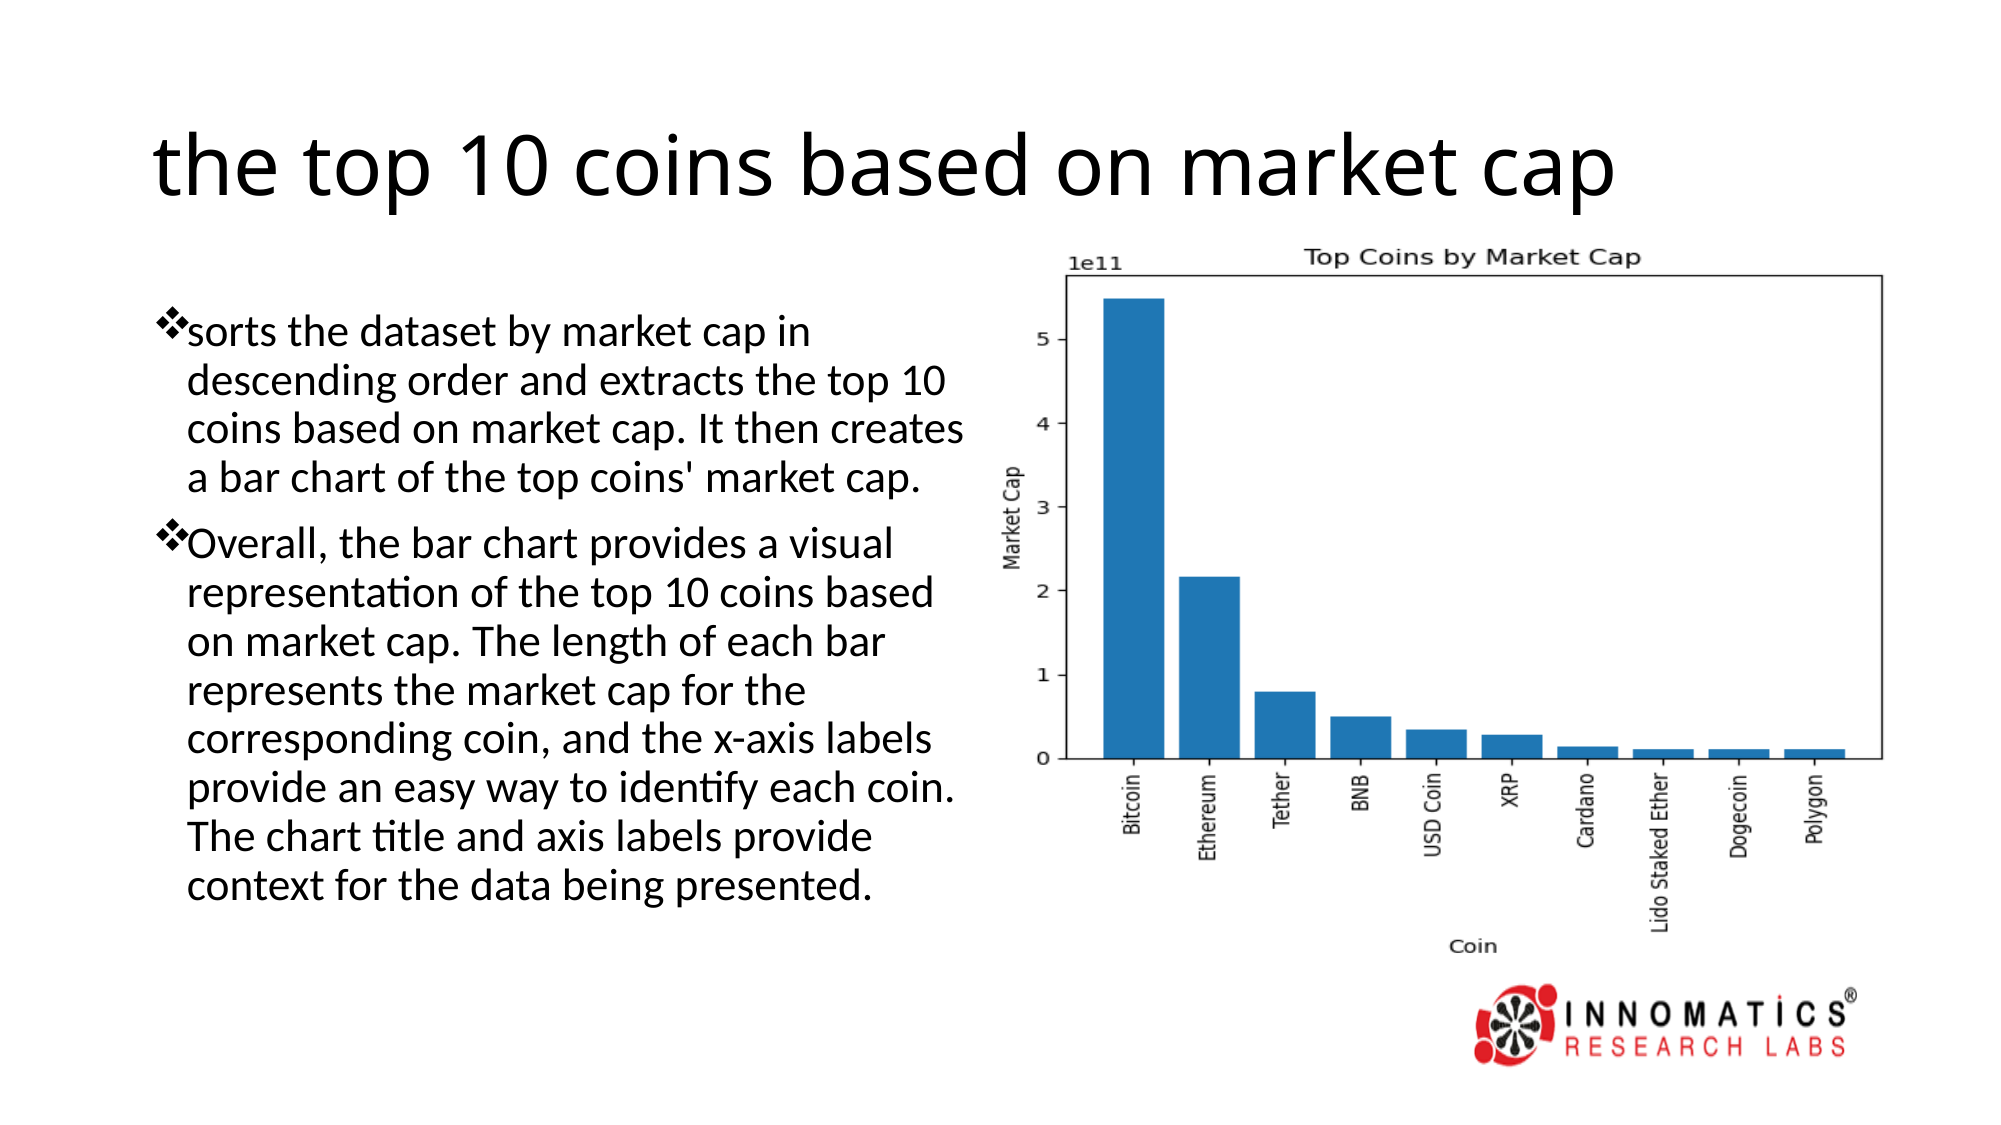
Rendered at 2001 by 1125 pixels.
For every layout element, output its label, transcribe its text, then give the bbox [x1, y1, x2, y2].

title the top 10 coins based on market cap [137, 59, 1863, 278]
list sorts the dataset by market cap in descending order and extracts the top 10 coins based on market cap. It then creates a bar chart of the top coins' market cap. Overall, the bar chart provides a visual representation of the top 10 coins based on market cap. The length of each bar represents the market cap for the corresponding coin, and the x-axis labels provide an easy way to identify each coin. The chart title and axis labels provide context for the data being presented. [137, 299, 988, 1014]
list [987, 236, 1898, 970]
picture [1461, 970, 1862, 1080]
